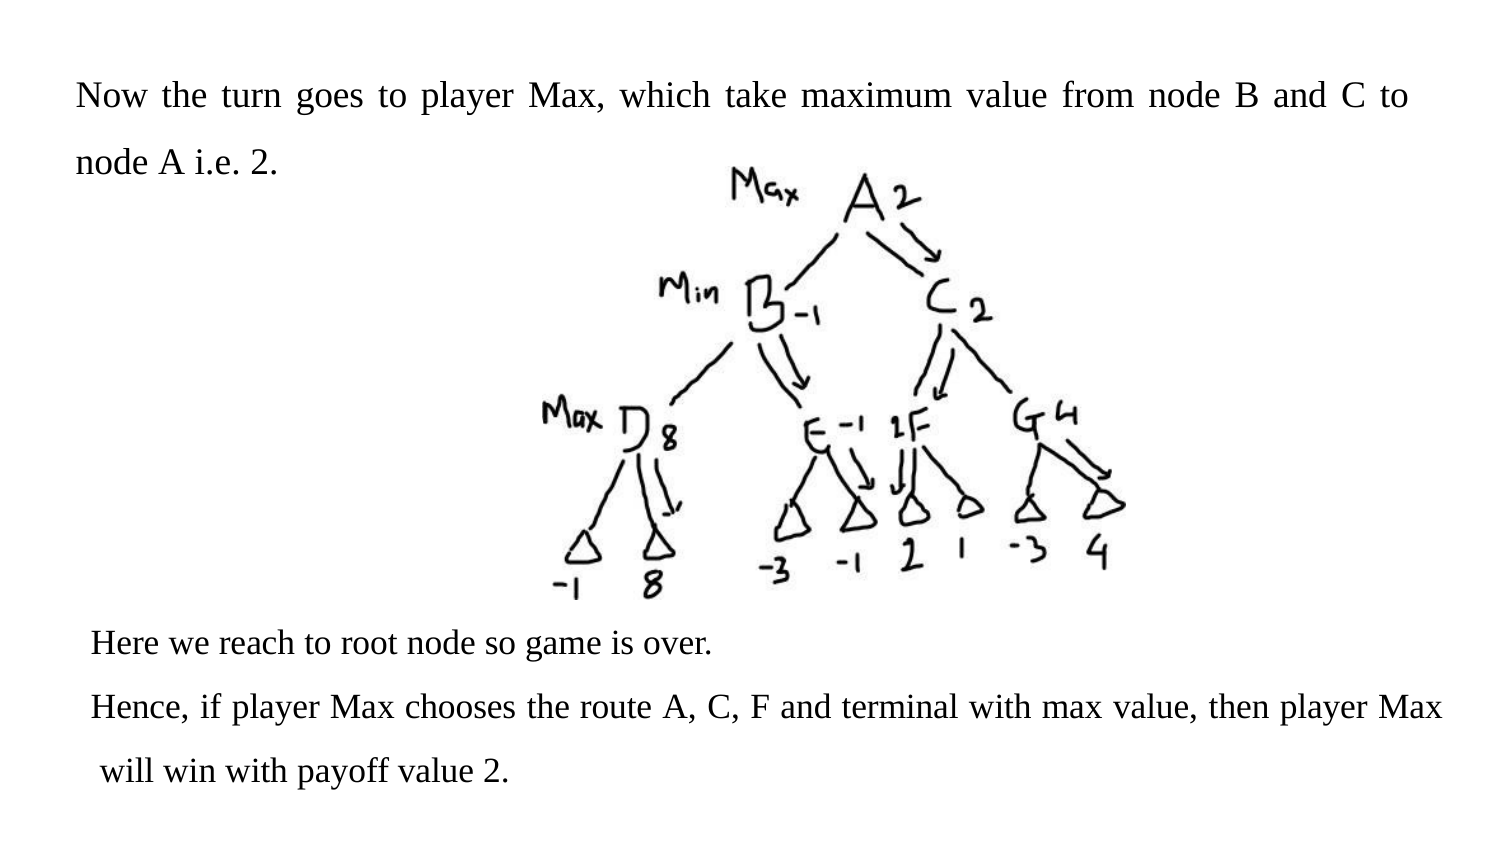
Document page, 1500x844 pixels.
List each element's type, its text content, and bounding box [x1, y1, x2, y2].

title Now the turn goes to player Max, which take maximum value from node B and C to node A i.e. 2. [73, 45, 1427, 188]
picture [542, 166, 1126, 600]
text_box Here we reach to root node so game is over. Hence, if player Max chooses the route A, C, F and terminal with max value, then player Max will win with payoff value 2. [88, 595, 1446, 790]
